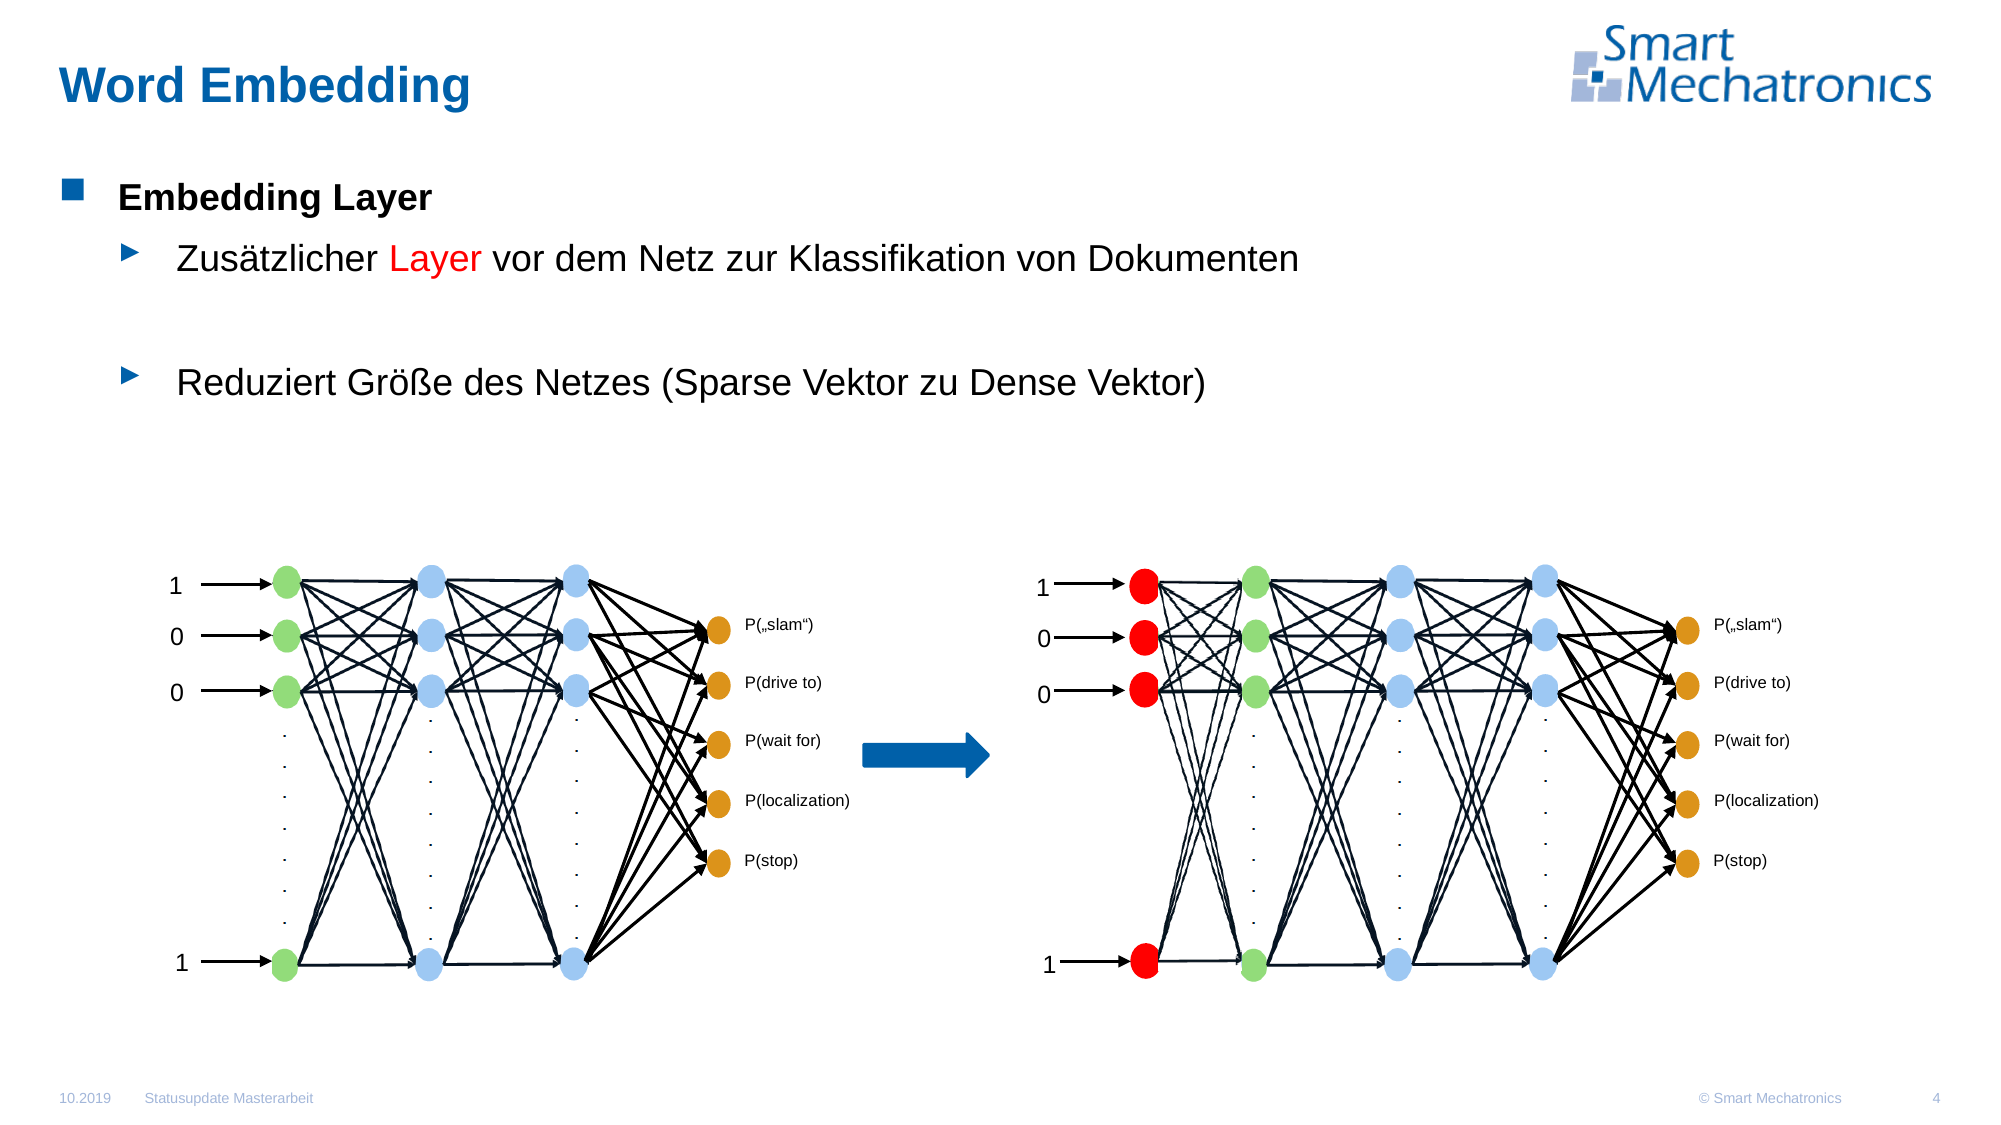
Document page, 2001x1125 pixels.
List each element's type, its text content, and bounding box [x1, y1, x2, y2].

footer Statusupdate Masterarbeit [144, 1080, 967, 1116]
text_box Embedding Layer Zusätzlicher Layer vor dem Netz zur Klassifikation von Dokumenten Reduziert Größe des Netzes (Sparse Vektor zu Dense Vektor) [58, 172, 1941, 1071]
text_box [908, 732, 990, 779]
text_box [152, 558, 891, 995]
slide_number 10.2019 [59, 1080, 141, 1116]
title Word Embedding [59, 42, 1557, 113]
slide_number 4 [1880, 1080, 1941, 1116]
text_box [1020, 558, 1860, 995]
picture [1571, 25, 1931, 102]
